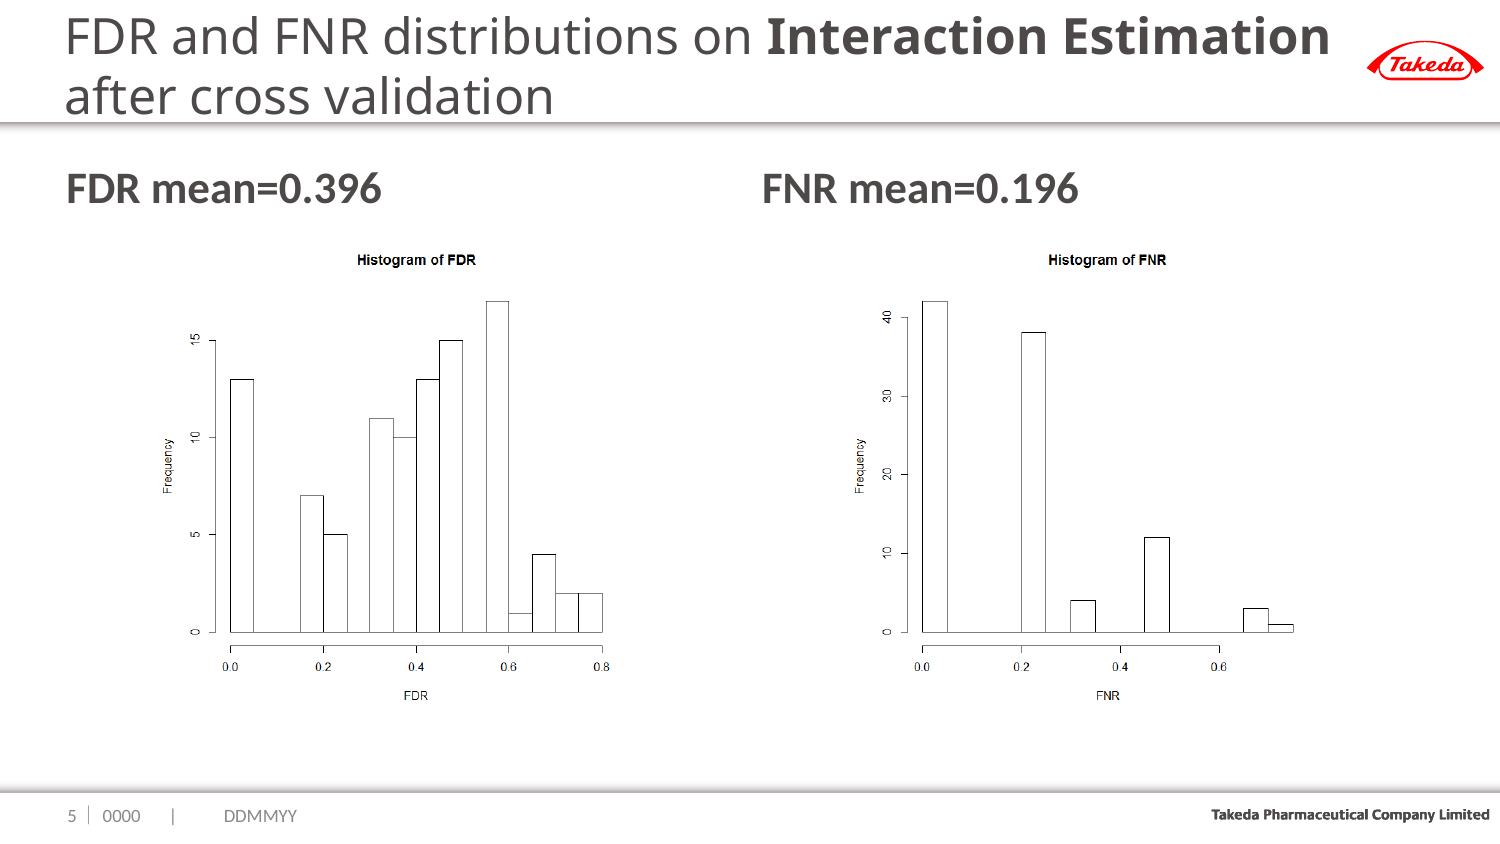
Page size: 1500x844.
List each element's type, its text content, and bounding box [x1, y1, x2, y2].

title FDR and FNR distributions on Interaction Estimation after cross validation [64, 21, 1353, 108]
slide_number 4 [4, 802, 77, 827]
list FNR mean=0.196 [761, 151, 1425, 221]
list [158, 229, 646, 717]
picture [0, 122, 1500, 793]
list FDR mean=0.396 [66, 151, 738, 221]
footer ｜0000 | DDMMYY [79, 802, 836, 827]
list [849, 229, 1338, 717]
